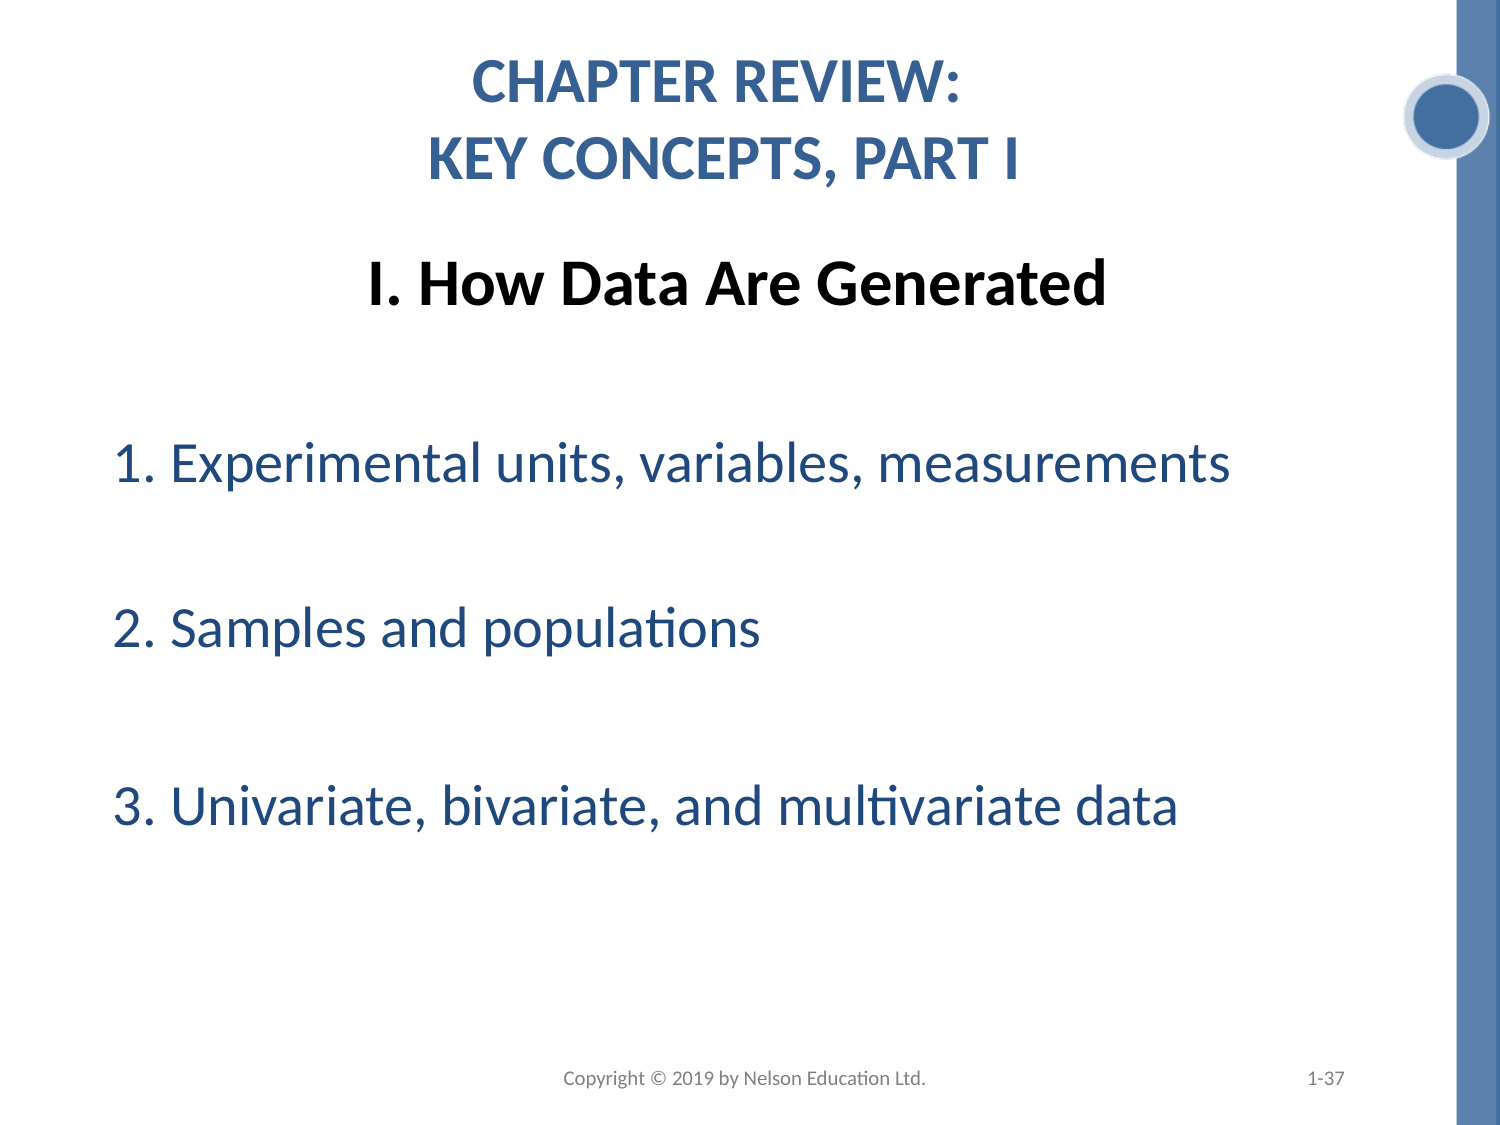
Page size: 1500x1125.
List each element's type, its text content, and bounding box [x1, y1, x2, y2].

title Chapter Review: Key Concepts, Part I [75, 30, 1360, 201]
list I. How Data Are Generated 1. Experimental units, variables, measurements 2. Samples and populations 3. Univariate, bivariate, and multivariate data [53, 231, 1424, 1032]
slide_number 1-37 [1009, 1046, 1360, 1107]
footer Copyright © 2019 by Nelson Education Ltd. [512, 1046, 988, 1107]
